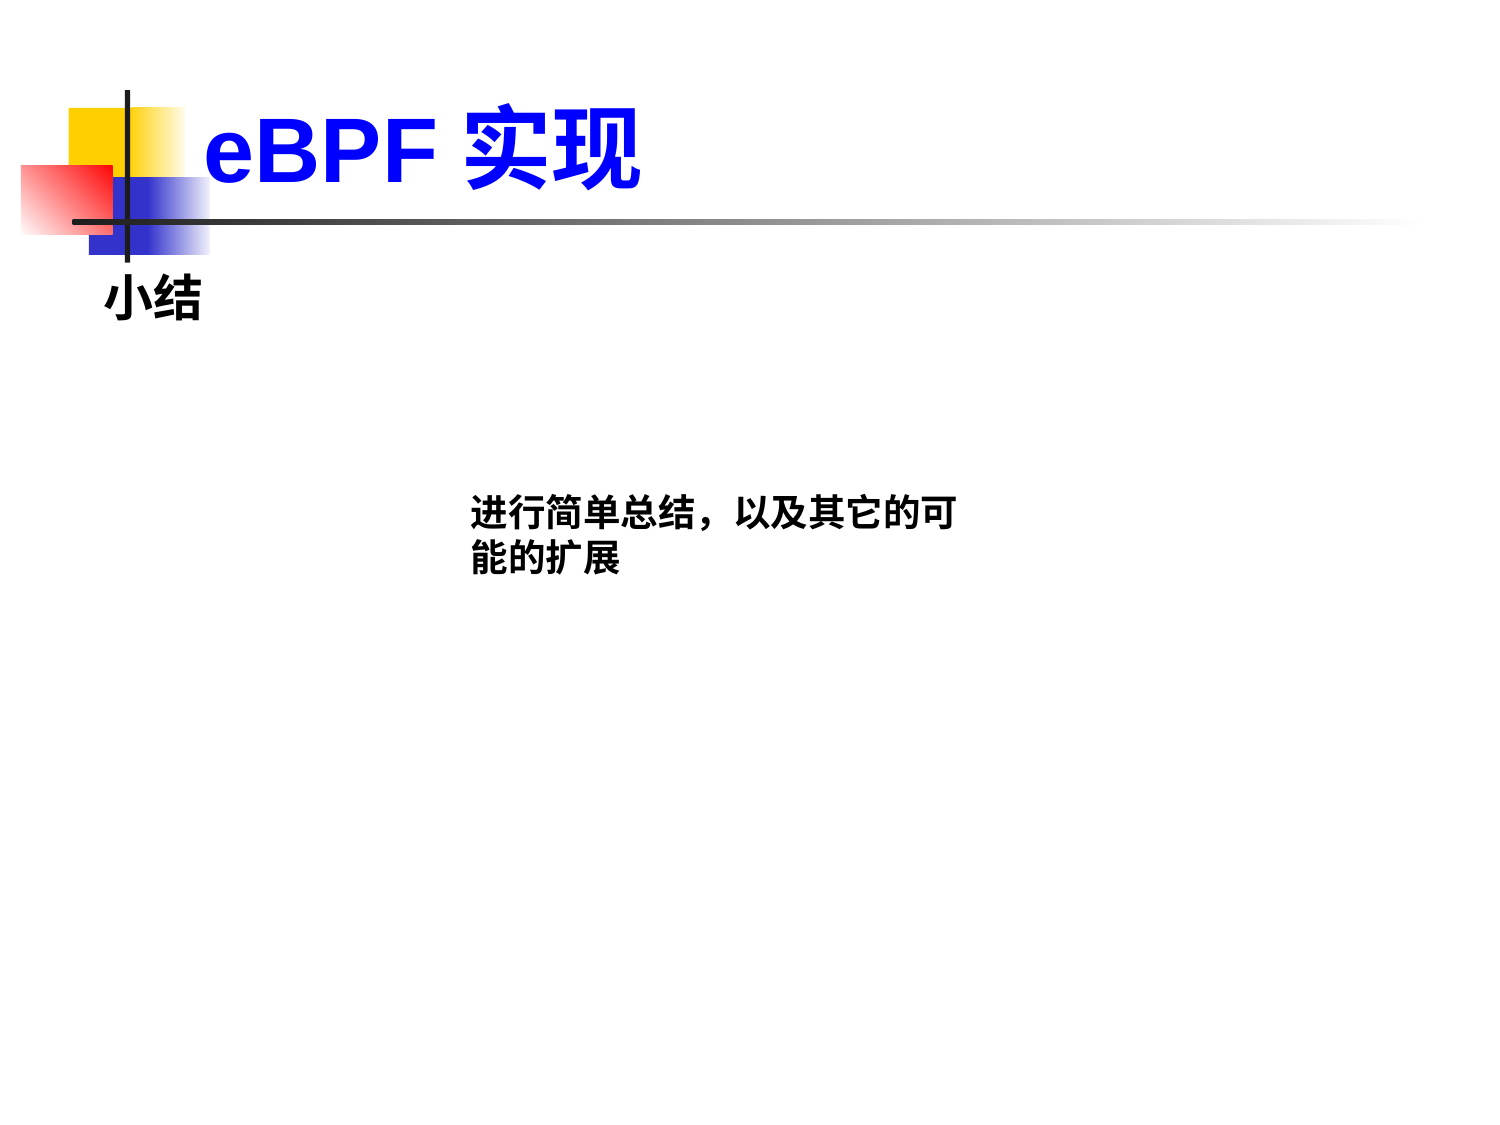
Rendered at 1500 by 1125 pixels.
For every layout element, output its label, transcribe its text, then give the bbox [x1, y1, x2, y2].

text_box 小结 [88, 259, 727, 335]
text_box eBPF实现 [188, 35, 1468, 208]
text_box 进行简单总结，以及其它的可能的扩展 [456, 481, 986, 586]
